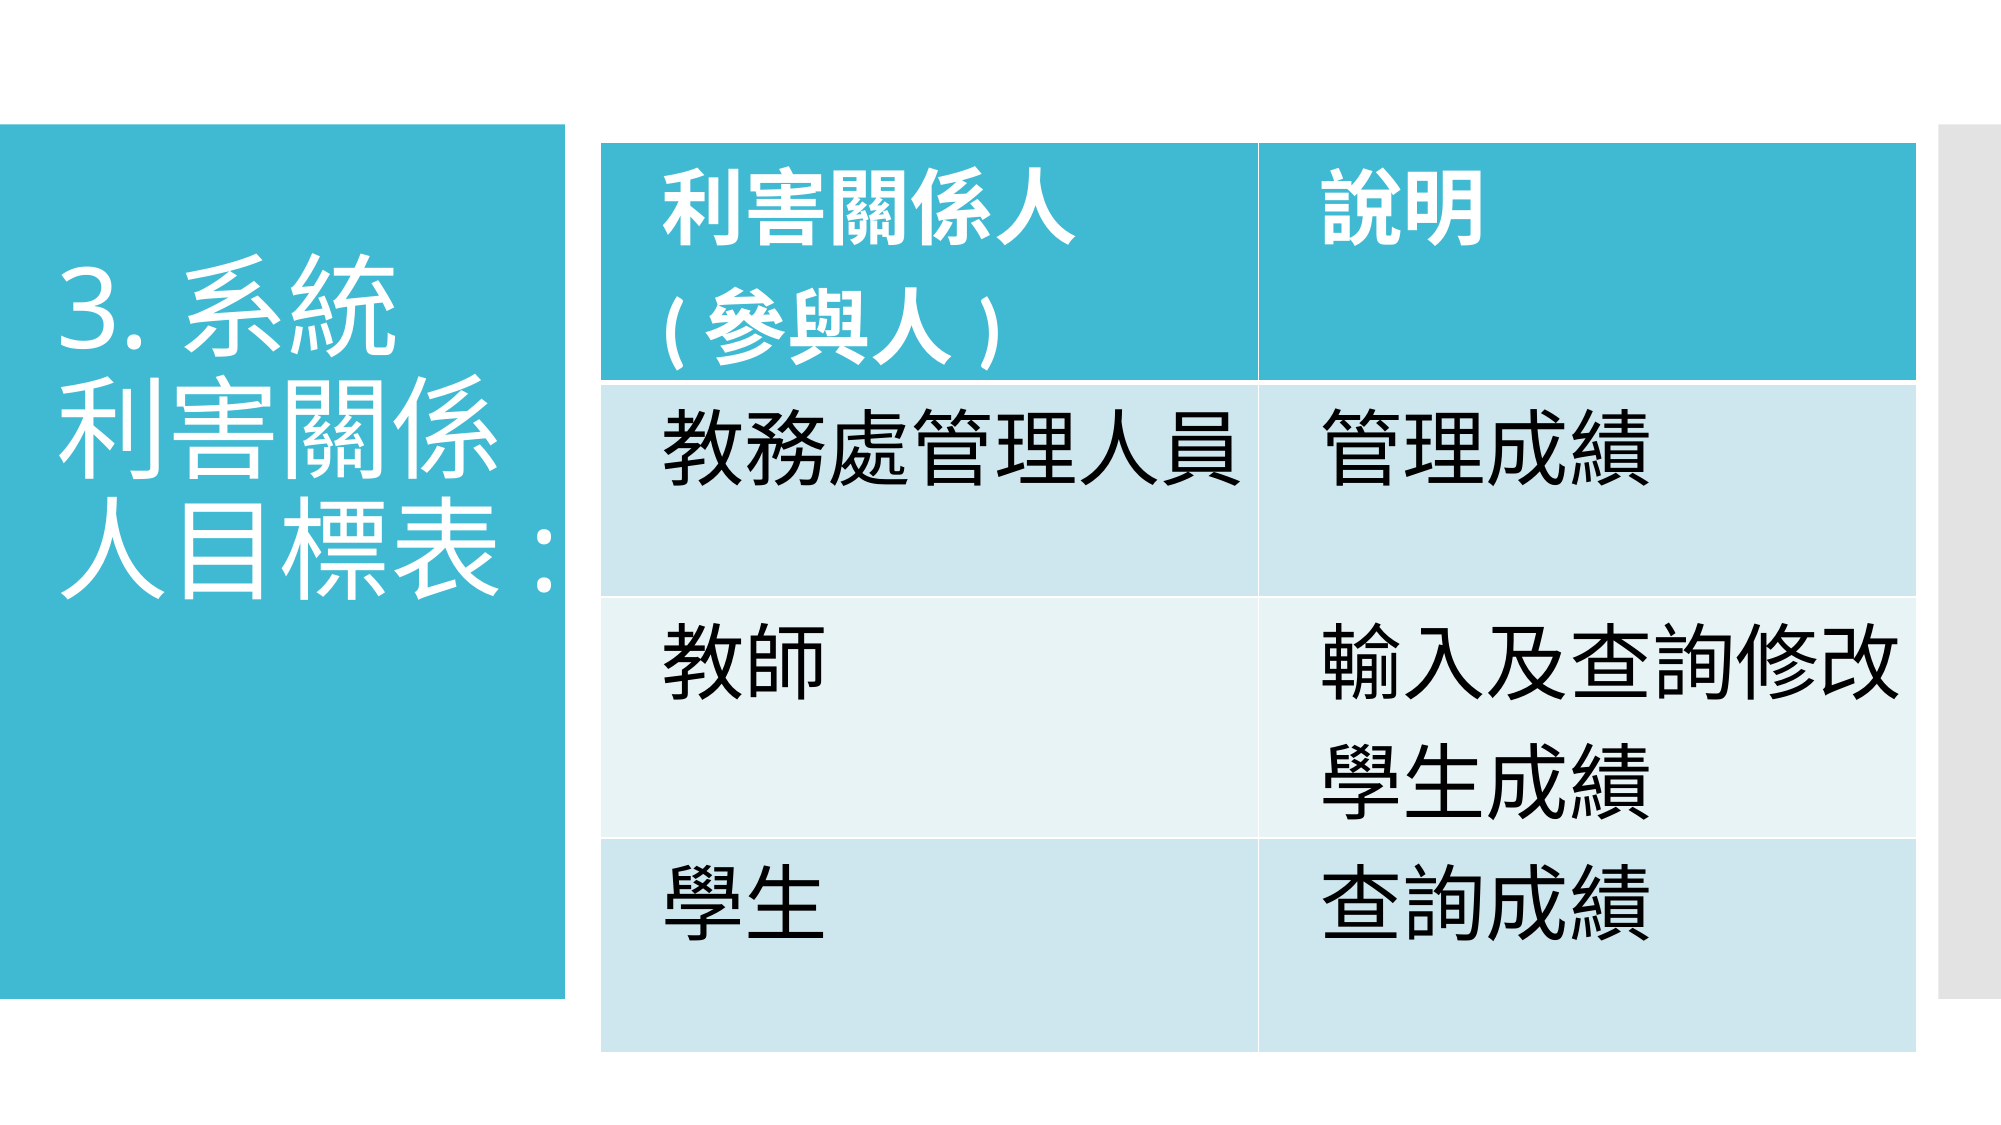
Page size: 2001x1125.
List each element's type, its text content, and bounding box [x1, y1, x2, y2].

table_cell 管理成績 [1259, 385, 1916, 596]
table_cell 教師 [601, 598, 1258, 837]
table_cell 教務處管理人員 [601, 385, 1258, 596]
table_cell 查詢成績 [1259, 839, 1916, 1052]
table_cell 輸入及查詢修改學生成績 [1259, 598, 1916, 837]
title 3.系統利害關係人目標表: [41, 184, 525, 940]
table_cell 學生 [601, 839, 1258, 1052]
table_header 說明 [1259, 143, 1916, 380]
table_header 利害關係人 (參與人) [601, 143, 1258, 380]
